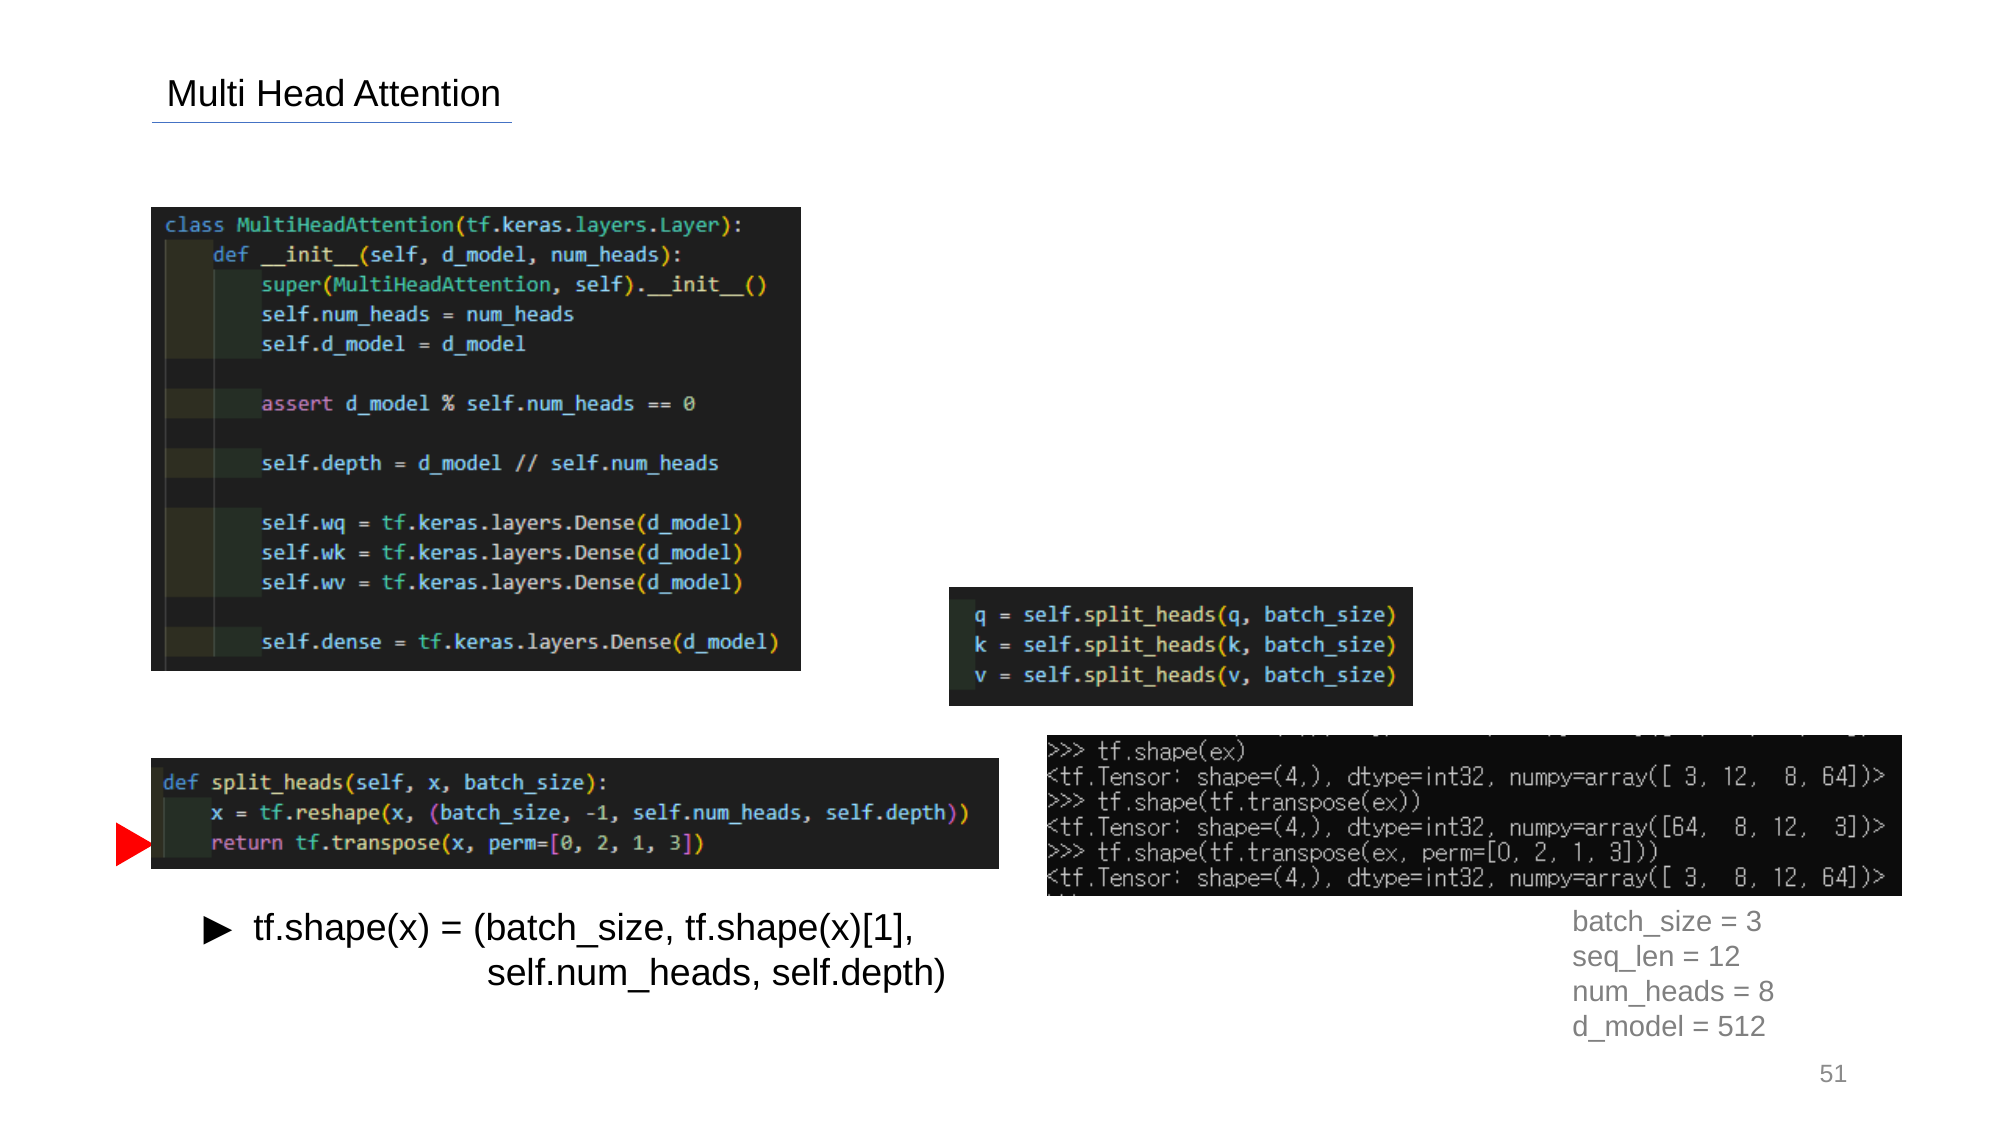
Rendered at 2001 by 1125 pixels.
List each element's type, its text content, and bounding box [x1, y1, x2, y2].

picture [1047, 735, 1903, 896]
text_box batch_size = 3 seq_len = 12 num_heads = 8 d_model = 512 [1557, 895, 2000, 1050]
text_box ▶ tf.shape(x) = (batch_size, tf.shape(x)[1], self.num_heads, self.depth) [188, 895, 1048, 1000]
picture [151, 758, 999, 869]
picture [151, 207, 801, 671]
text_box [116, 822, 151, 867]
slide_number 51 [1412, 1042, 1863, 1103]
text_box Multi Head Attention [151, 61, 836, 122]
picture [949, 587, 1413, 706]
